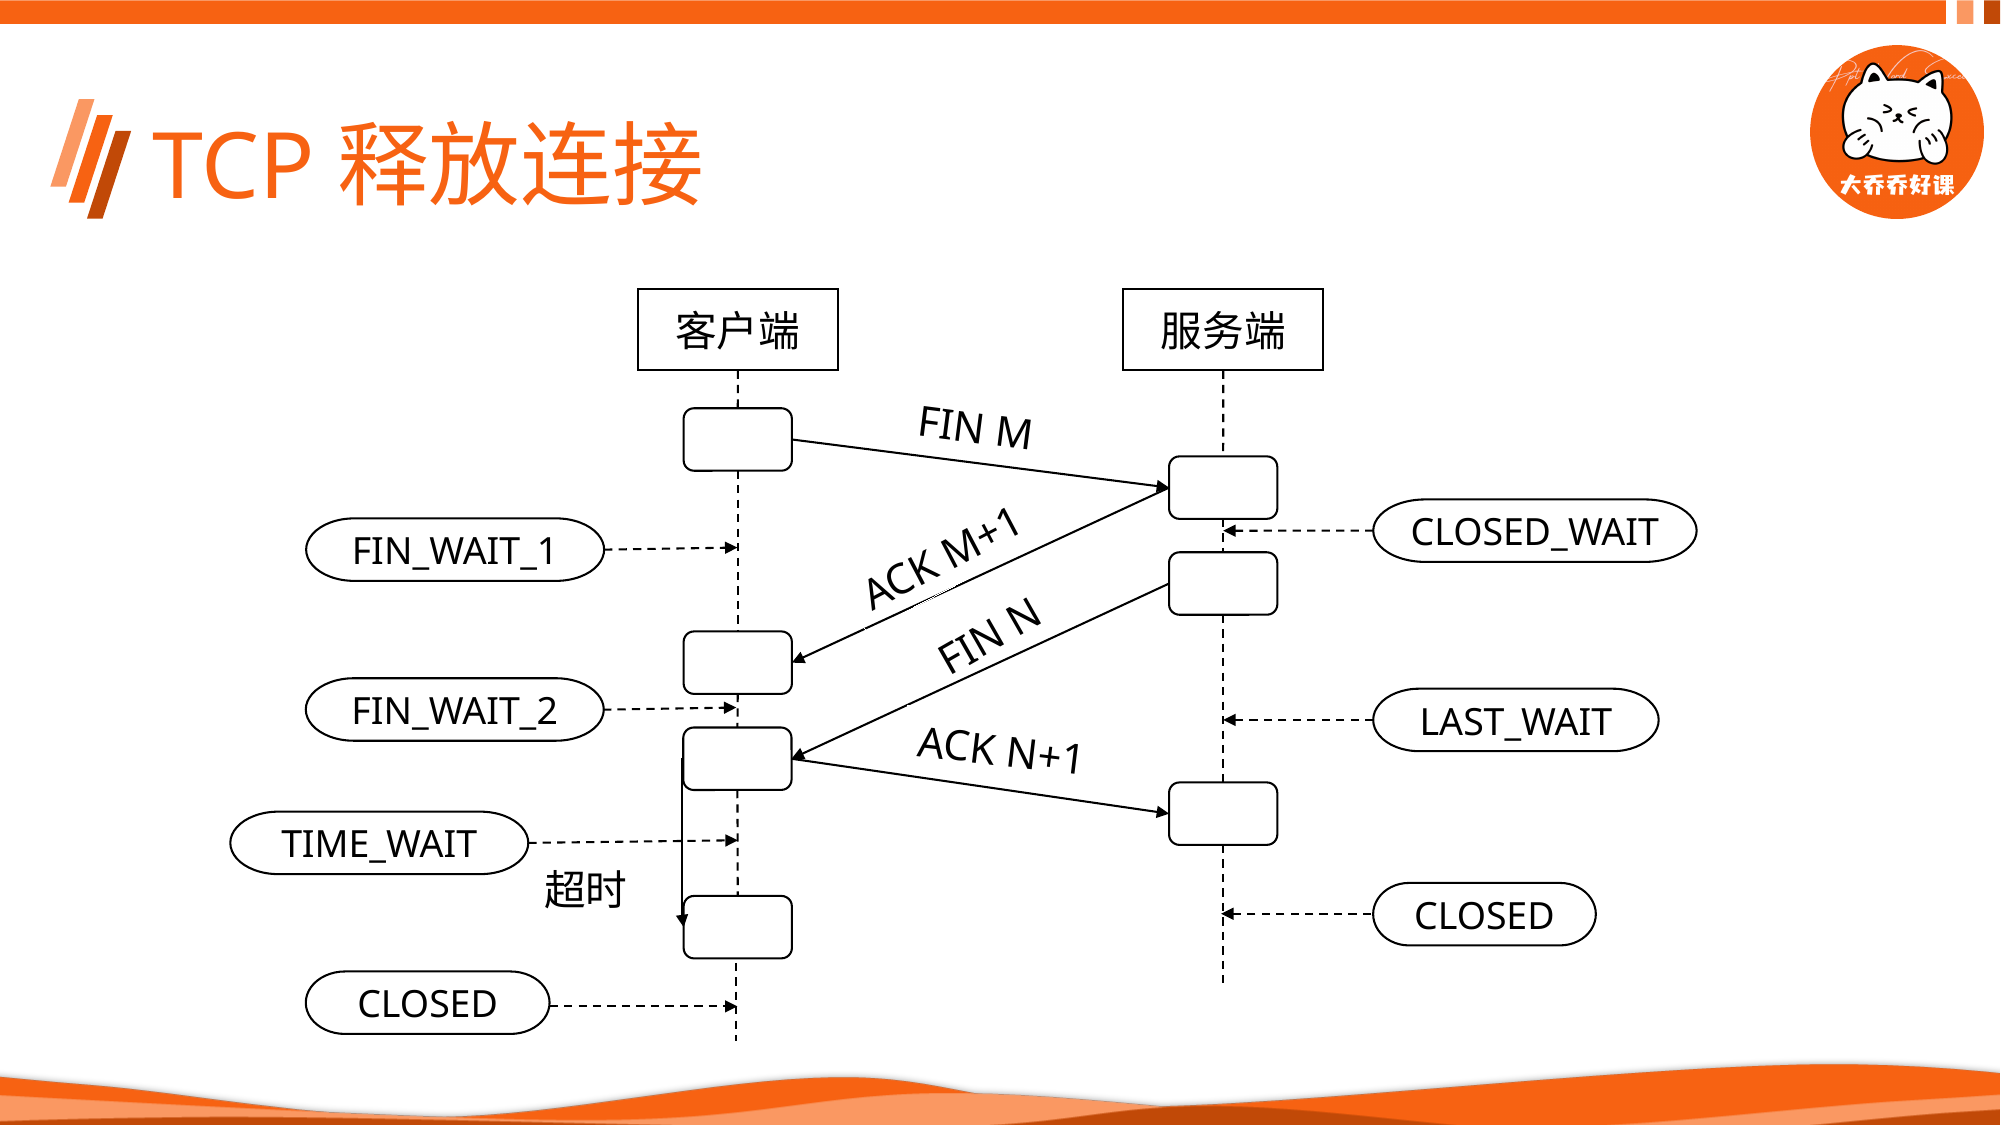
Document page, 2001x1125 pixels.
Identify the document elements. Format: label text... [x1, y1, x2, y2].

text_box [791, 439, 1170, 487]
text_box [791, 487, 1170, 583]
text_box CLOSED_WAIT [1372, 498, 1698, 563]
text_box 超时 [529, 856, 643, 921]
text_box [791, 583, 1170, 759]
text_box [682, 407, 793, 472]
text_box [682, 630, 791, 695]
text_box [1168, 781, 1279, 846]
title TCP释放连接 [137, 59, 1863, 278]
text_box LAST_WAIT [1372, 687, 1660, 753]
text_box CLOSED [304, 970, 551, 1035]
text_box [682, 894, 793, 960]
text_box [682, 726, 791, 792]
text_box CLOSED [1372, 881, 1597, 947]
text_box FIN_WAIT_2 [304, 677, 605, 742]
text_box FIN_WAIT_1 [305, 517, 606, 582]
picture [1849, 45, 1984, 219]
text_box [1170, 455, 1279, 520]
text_box 服务端 [1122, 288, 1324, 371]
picture [0, 1053, 2000, 1125]
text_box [791, 759, 1170, 814]
text_box TIME_WAIT [229, 810, 530, 876]
text_box [1170, 551, 1279, 616]
text_box FIN M [900, 385, 1053, 439]
text_box 客户端 [637, 288, 839, 371]
